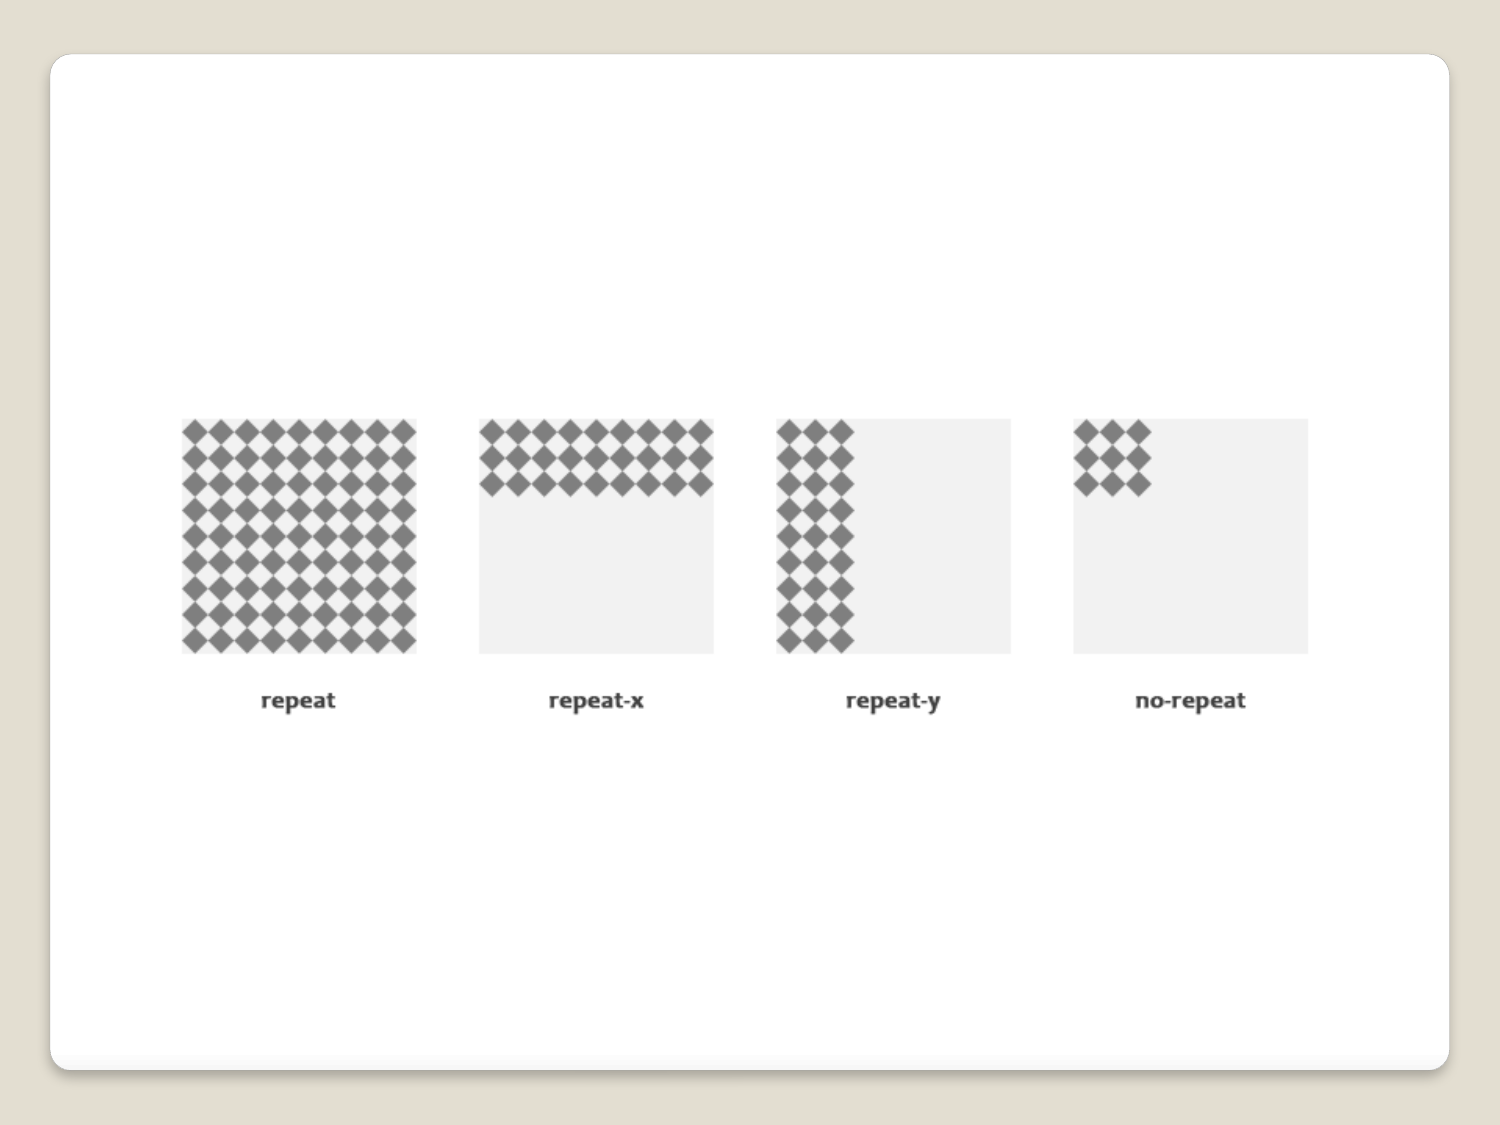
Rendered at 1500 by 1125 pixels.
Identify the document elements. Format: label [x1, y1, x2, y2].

picture [151, 380, 1349, 745]
